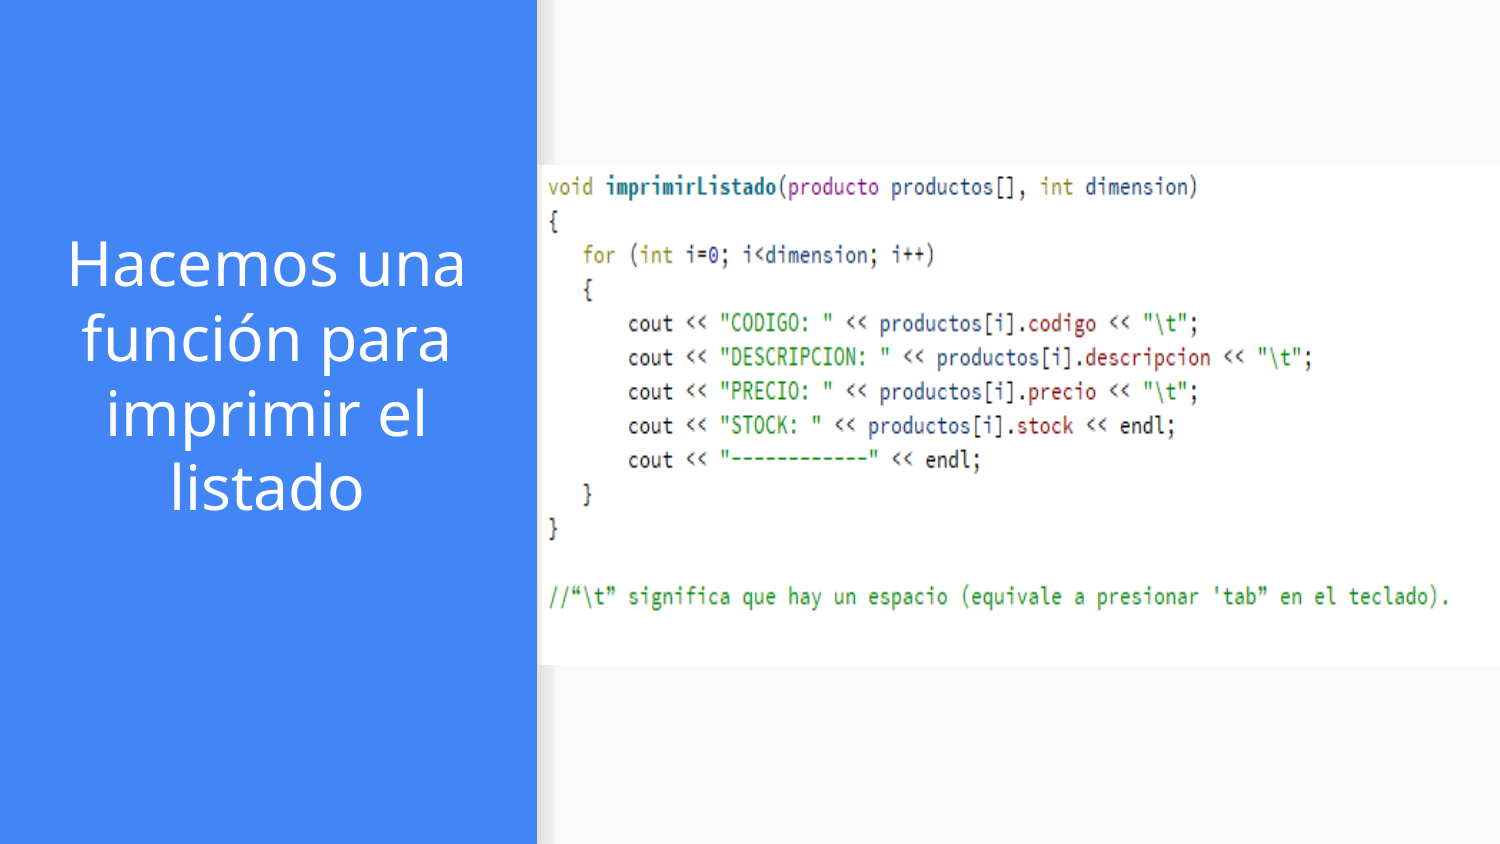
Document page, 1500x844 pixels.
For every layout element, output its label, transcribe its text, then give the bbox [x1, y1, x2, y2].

picture [538, 165, 1500, 665]
title Hacemos una función para imprimir el listado [37, 58, 498, 629]
